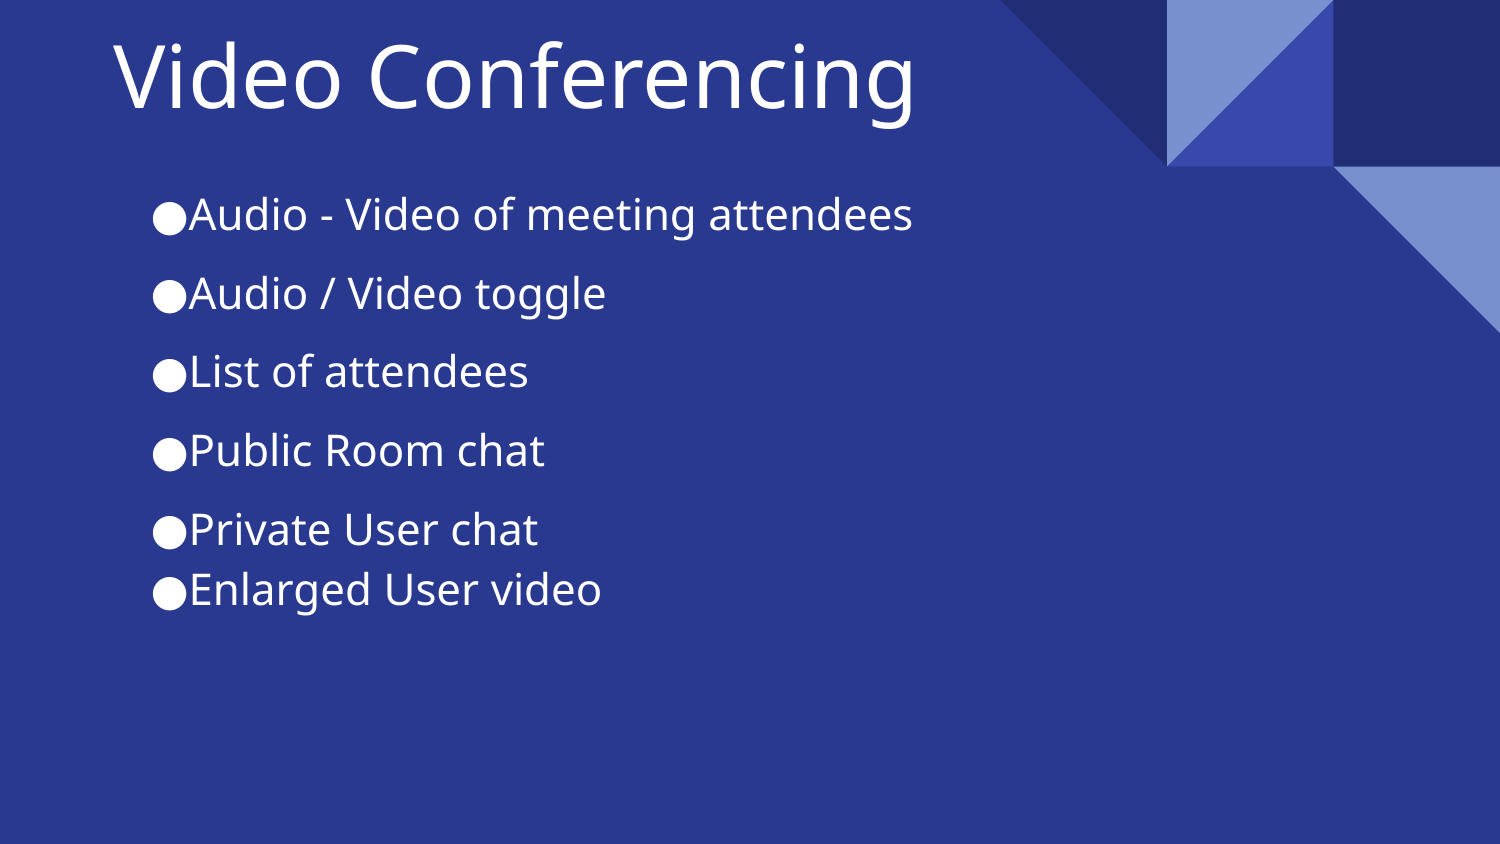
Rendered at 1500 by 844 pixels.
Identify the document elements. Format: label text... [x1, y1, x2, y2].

title Video Conferencing [98, 3, 1447, 142]
subtitle Audio - Video of meeting attendees Audio / Video toggle List of attendees Public Room chat Private User chat Enlarged User video [98, 145, 1447, 798]
